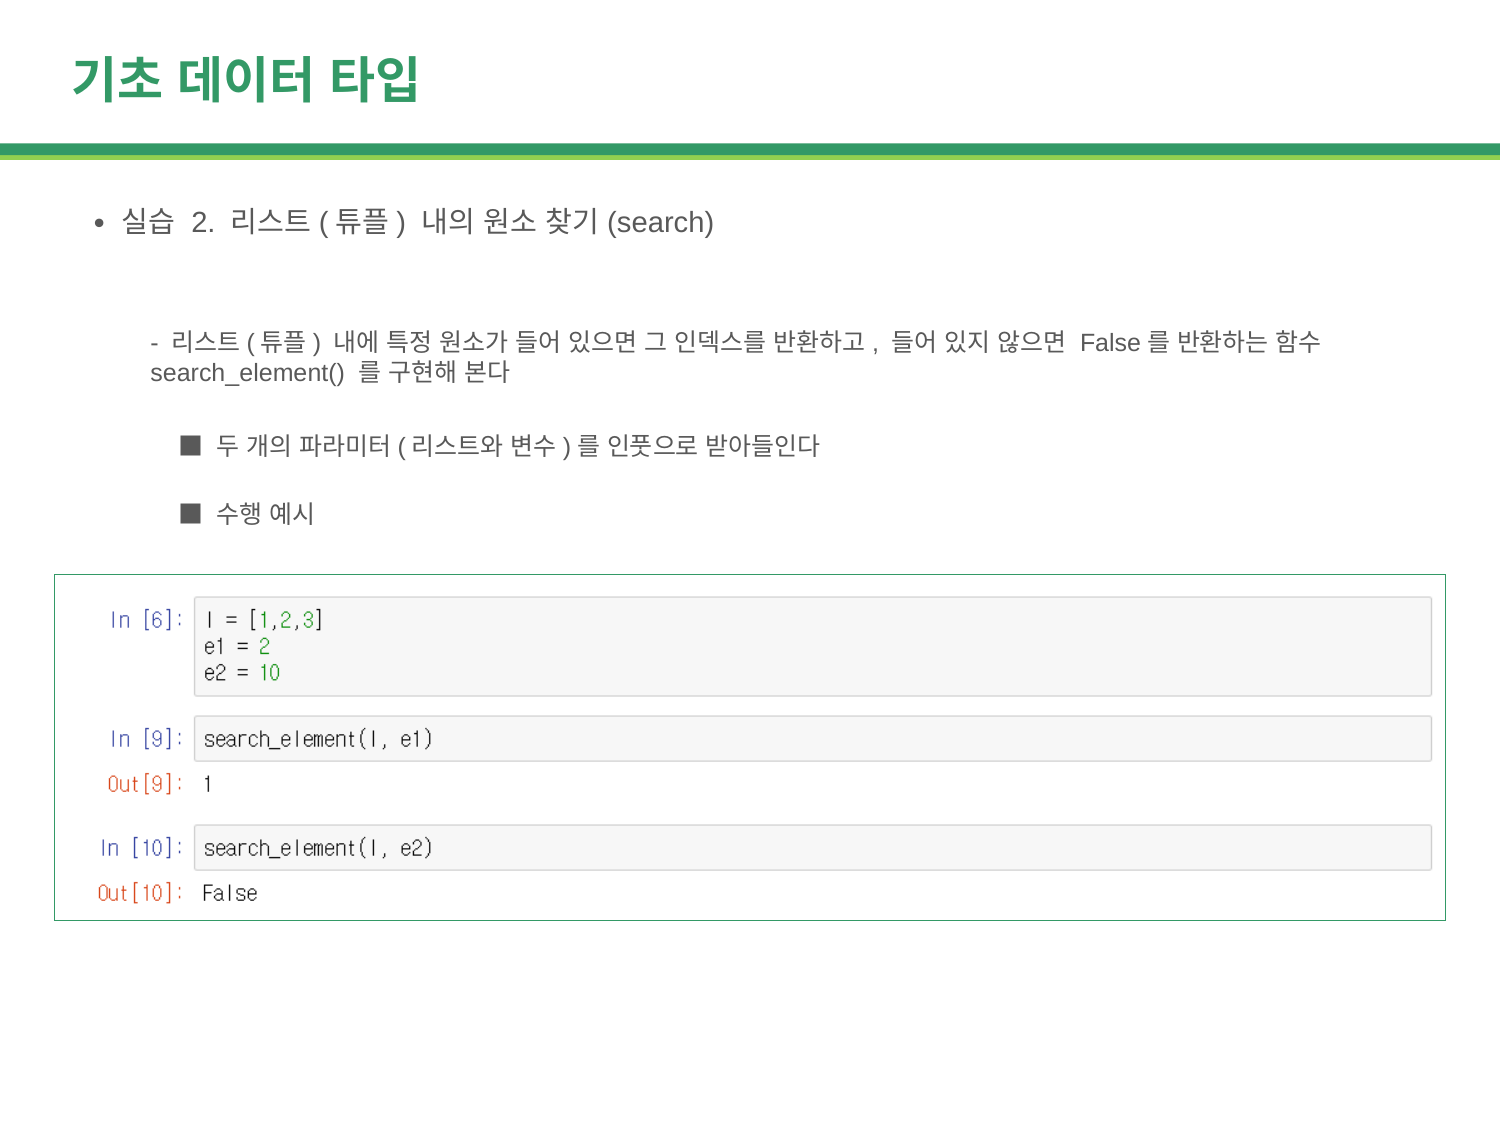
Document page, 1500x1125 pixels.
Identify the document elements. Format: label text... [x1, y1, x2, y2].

text_box ■ 수행 예시 [163, 491, 1500, 537]
text_box ∙ 실습 2. 리스트(튜플) 내의 원소 찾기(search) [75, 196, 1412, 246]
text_box ■ 두 개의 파라미터(리스트와 변수)를 인풋으로 받아들인다 [163, 422, 1500, 468]
picture [54, 573, 1446, 921]
text_box 기초 데이터 타입 [57, 41, 437, 116]
text_box [0, 157, 1500, 162]
text_box [0, 141, 1500, 157]
text_box - 리스트(튜플) 내에 특정 원소가 들어 있으면 그 인덱스를 반환하고, 들어 있지 않으면 False를 반환하는 함수 search_element() 를 구현해 본다 [135, 319, 1472, 394]
